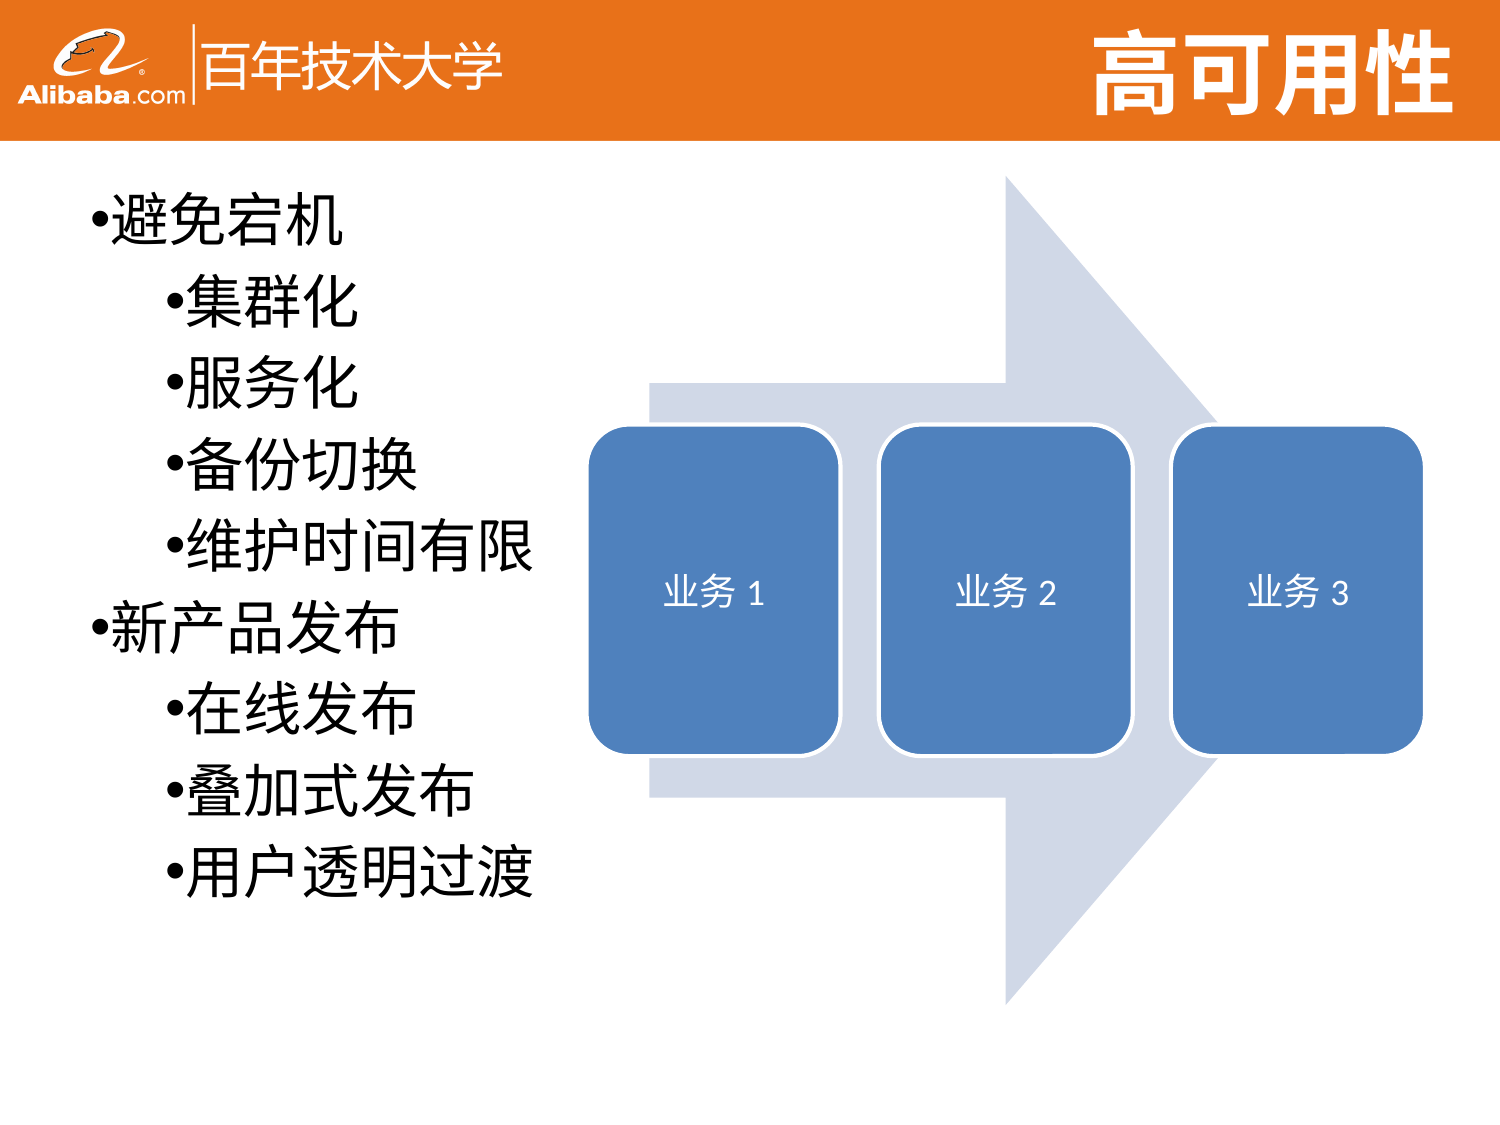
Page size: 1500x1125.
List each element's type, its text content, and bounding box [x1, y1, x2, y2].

list 避免宕机 集群化 服务化 备份切换 维护时间有限 新产品发布 在线发布 叠加式发布 用户透明过渡 [74, 175, 569, 1006]
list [586, 175, 1426, 1006]
picture [16, 23, 503, 106]
title 高可用性 [503, 0, 1473, 141]
